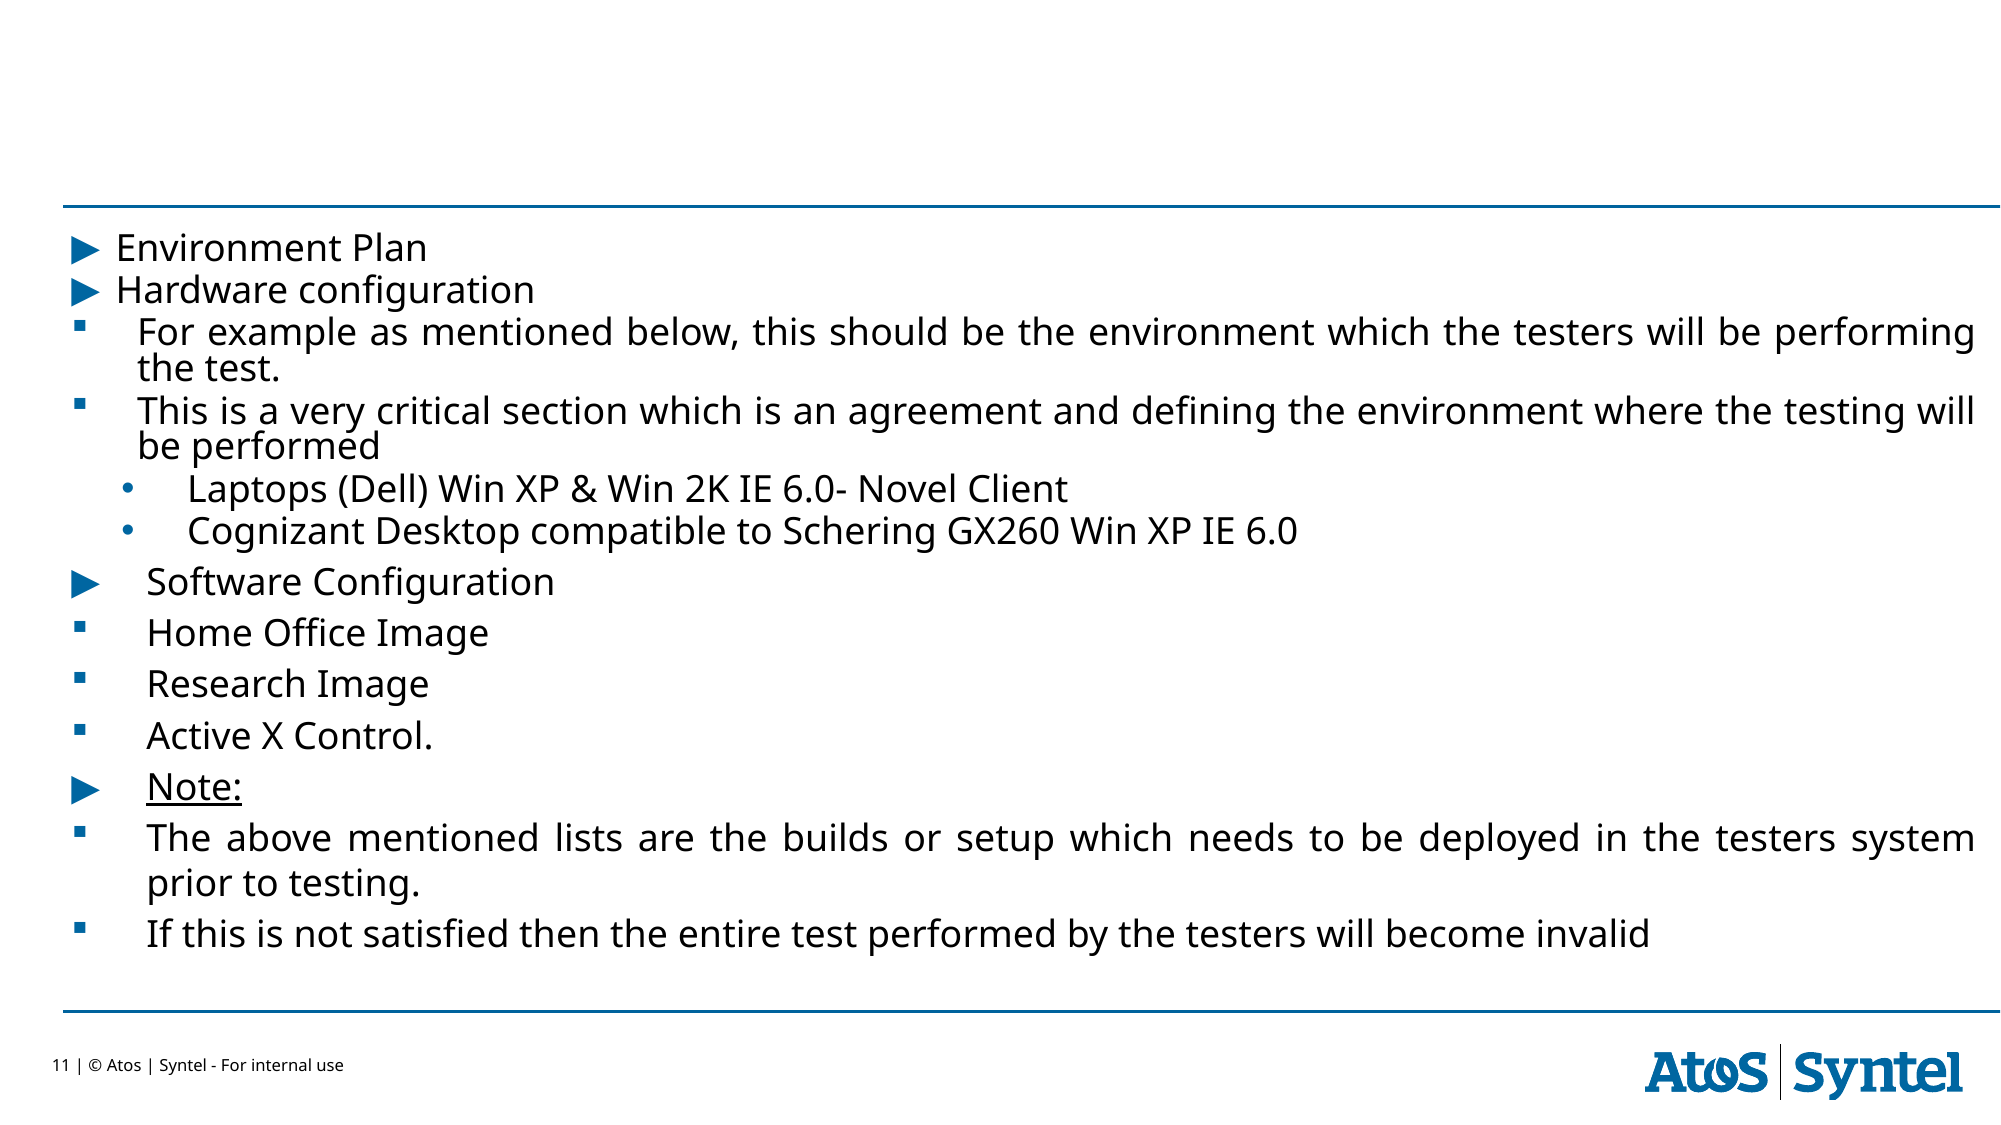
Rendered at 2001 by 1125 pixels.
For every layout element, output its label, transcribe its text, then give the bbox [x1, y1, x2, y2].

list Environment Plan Hardware configuration For example as mentioned below, this should be the environment which the testers will be performing the test. This is a very critical section which is an agreement and defining the environment where the testing will be performed Laptops (Dell) Win XP & Win 2K IE 6.0- Novel Client Cognizant Desktop compatible to Schering GX260 Win XP IE 6.0 Software Configuration Home Office Image Research Image Active X Control. Note: The above mentioned lists are the builds or setup which needs to be deployed in the testers system prior to testing. If this is not satisfied then the entire test performed by the testers will become invalid [71, 232, 1978, 982]
